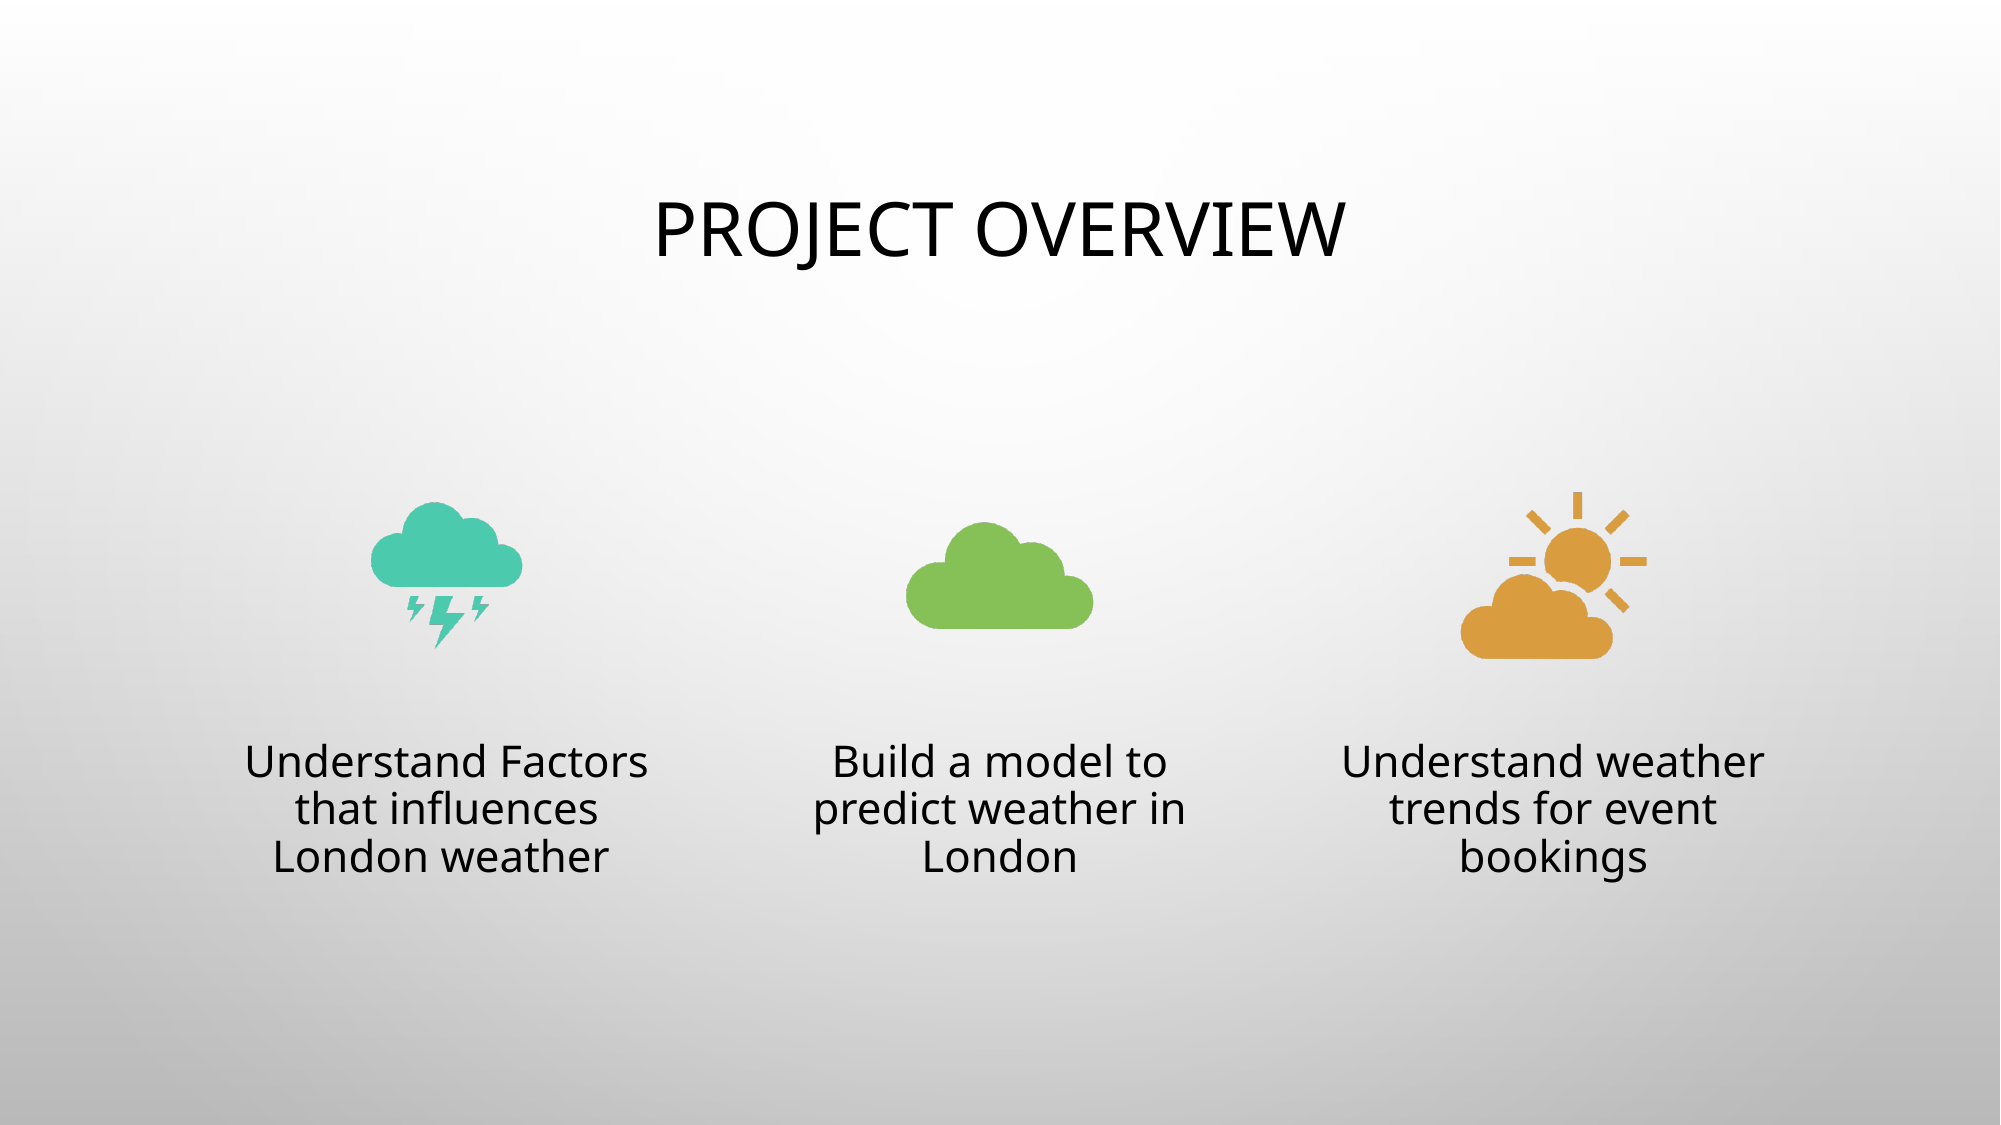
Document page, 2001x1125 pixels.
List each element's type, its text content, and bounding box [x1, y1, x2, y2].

title Project Overview [149, 101, 1851, 364]
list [149, 415, 1851, 913]
picture [0, 0, 2000, 1125]
